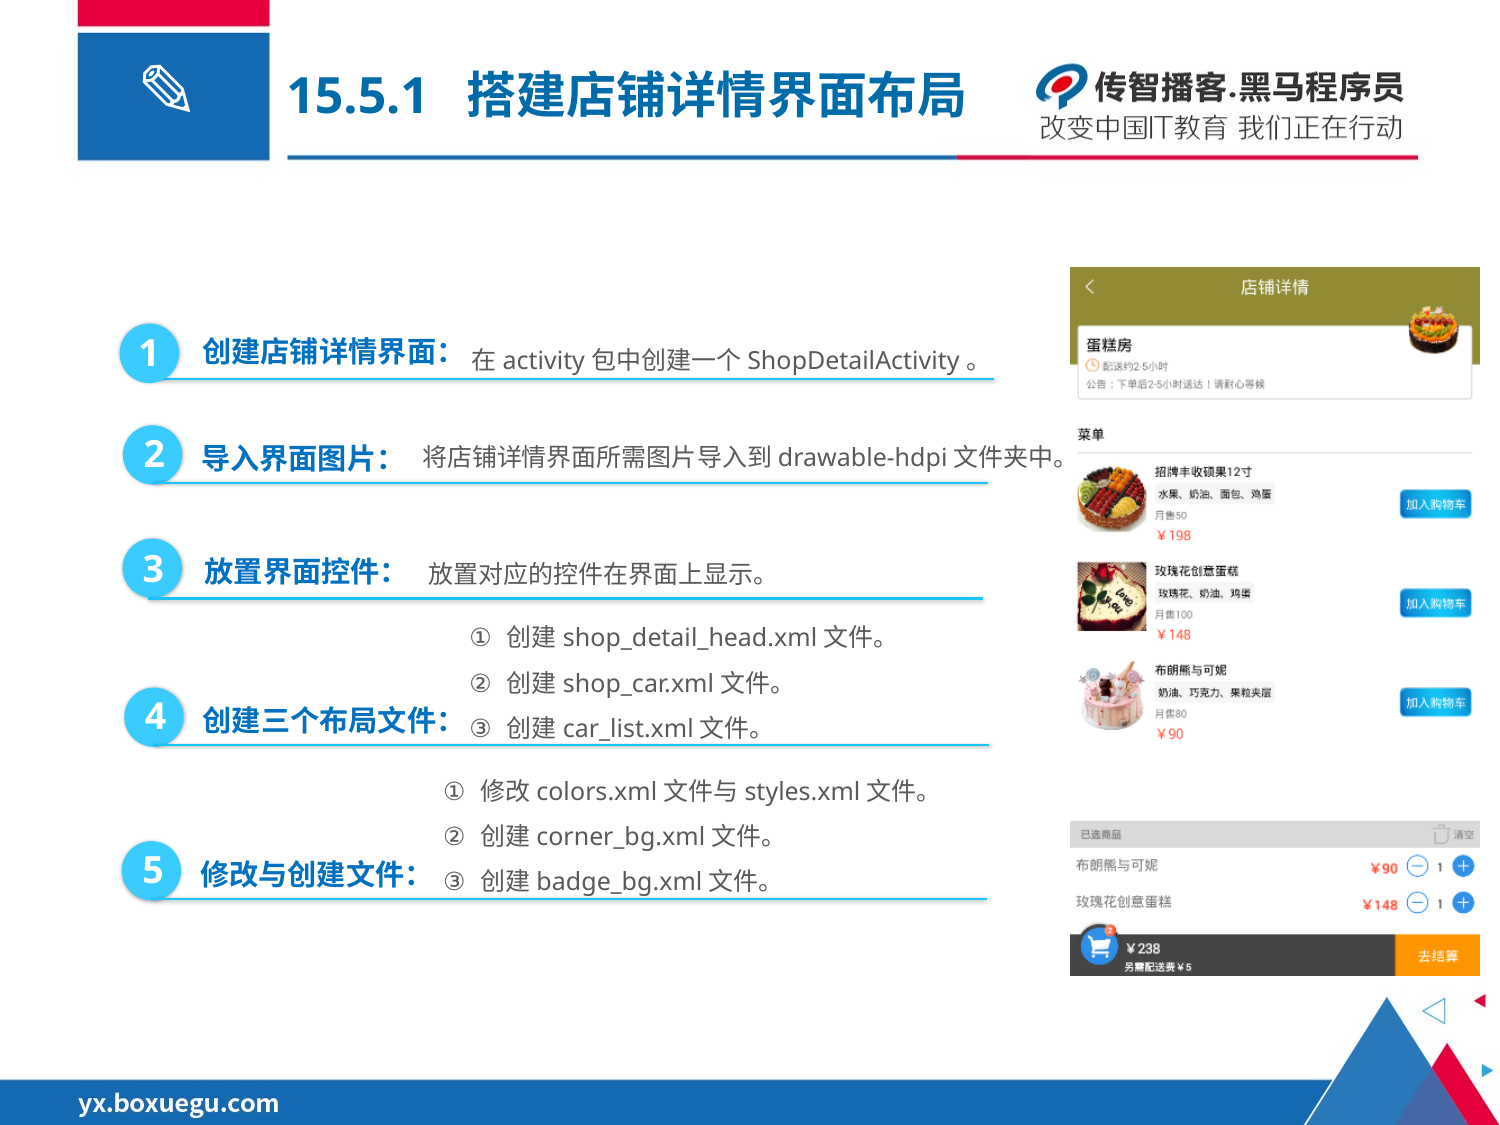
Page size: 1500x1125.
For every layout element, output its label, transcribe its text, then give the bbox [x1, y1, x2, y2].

text_box [175, 338, 179, 369]
text_box 创建店铺详情界面： [187, 315, 458, 377]
text_box 创建三个布局文件： [187, 684, 454, 743]
text_box 放置界面控件： [189, 537, 433, 596]
text_box [119, 339, 123, 368]
text_box 1 [123, 321, 175, 382]
text_box [122, 552, 127, 584]
text_box [124, 699, 130, 735]
text_box 修改colors.xml文件与styles.xml文件。 创建corner_bg.xml文件。 创建badge_bg.xml文件。 [428, 759, 975, 898]
text_box 2 [128, 422, 180, 483]
text_box 4 [130, 684, 182, 745]
text_box 修改与创建文件： [185, 838, 428, 896]
text_box 修改colors.xml文件与styles.xml文件。 创建corner_bg.xml文件。 创建badge_bg.xml文件。 [428, 899, 975, 904]
text_box 导入界面图片： [186, 422, 420, 480]
picture [0, 0, 1500, 1125]
text_box 在activity包中创建一个ShopDetailActivity。 [457, 327, 1070, 382]
text_box 15.5.1 搭建店铺详情界面布局 [271, 30, 1117, 157]
text_box [121, 854, 127, 888]
text_box 3 [127, 537, 179, 598]
text_box [122, 438, 128, 472]
text_box 5 [127, 838, 179, 898]
text_box 放置对应的控件在界面上显示。 [413, 542, 798, 597]
text_box 创建shop_detail_head.xml文件。 创建shop_car.xml文件。 创建car_list.xml文件。 [454, 605, 1001, 750]
text_box 将店铺详情界面所需图片导入到drawable-hdpi文件夹中。 [407, 425, 1070, 480]
